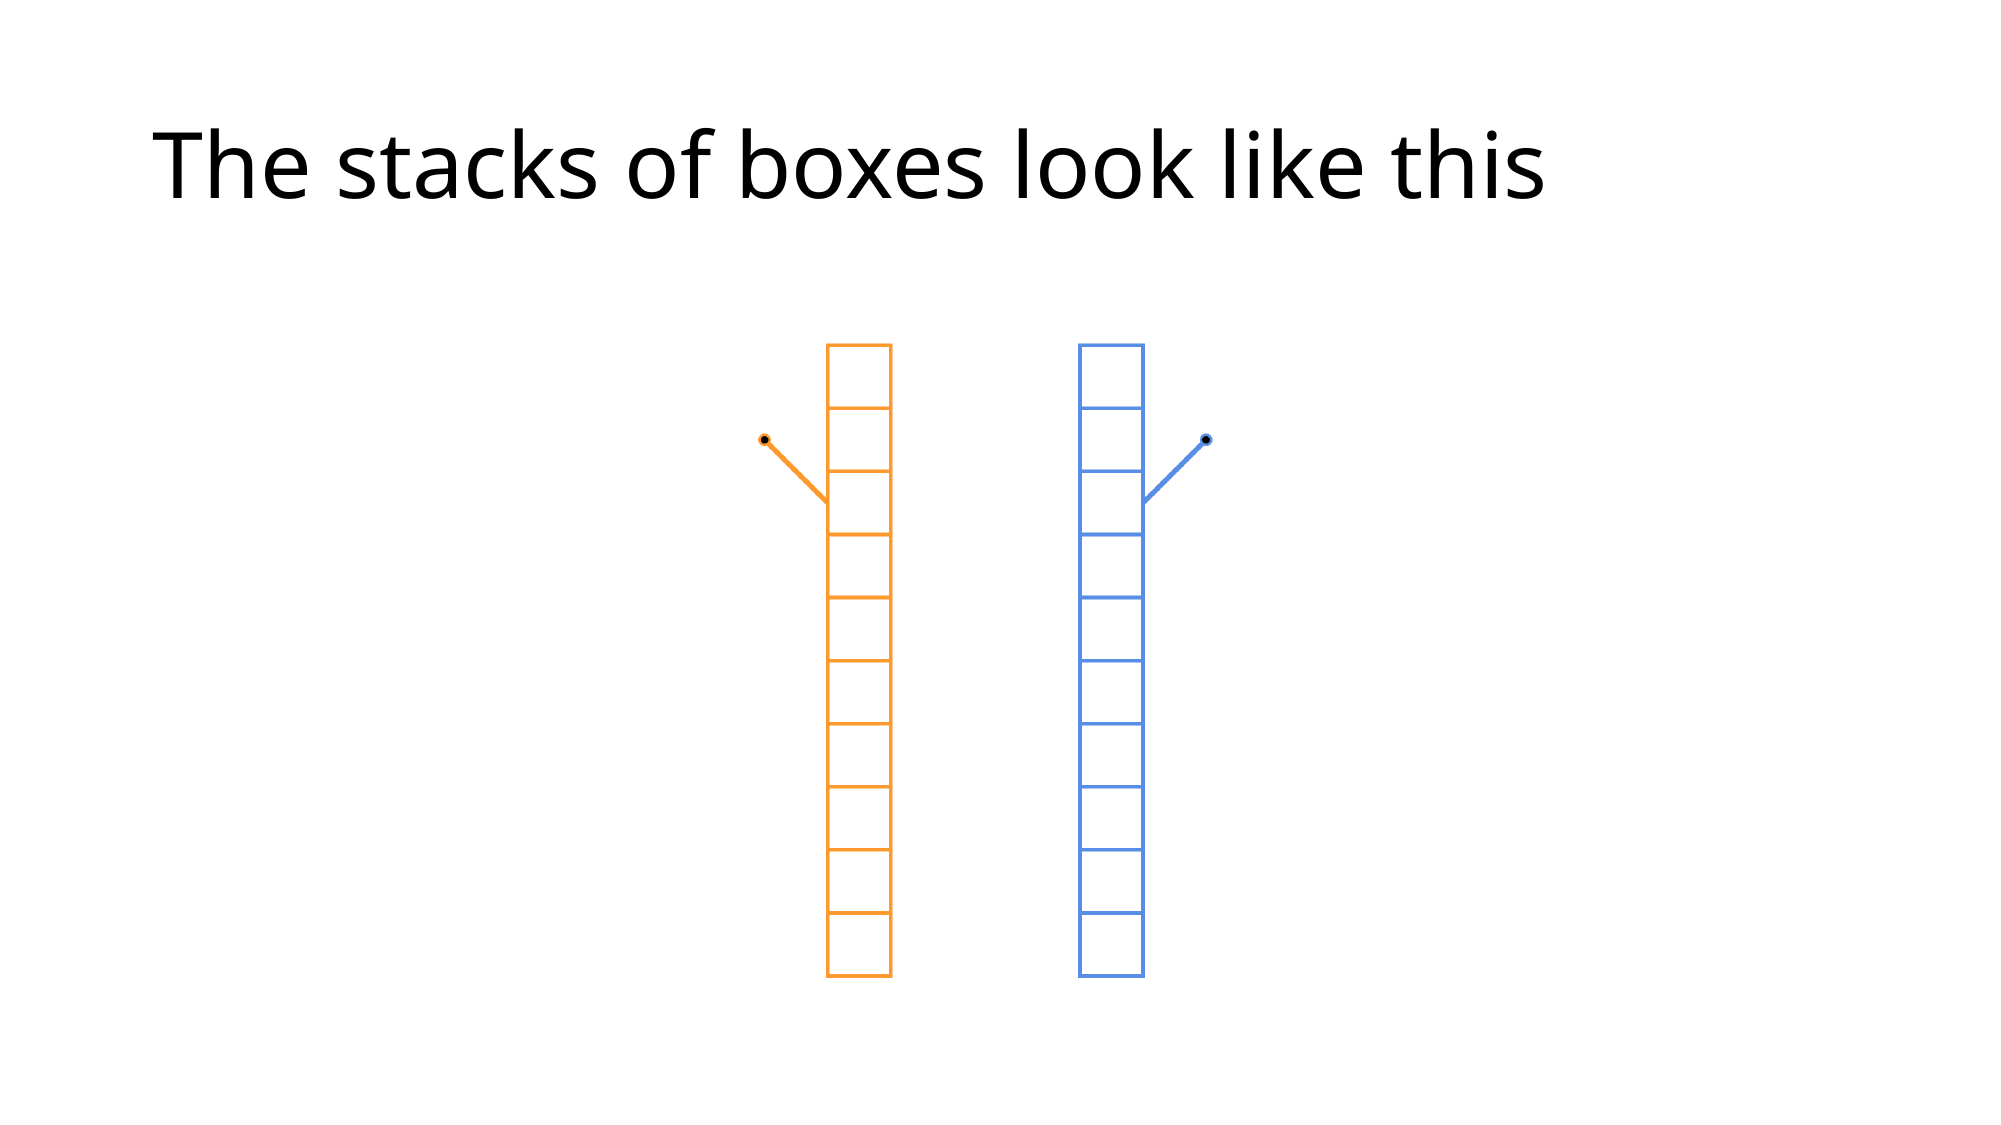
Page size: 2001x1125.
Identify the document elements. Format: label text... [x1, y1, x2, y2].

title The stacks of boxes look like this [137, 59, 1863, 278]
picture [637, 325, 1363, 1001]
